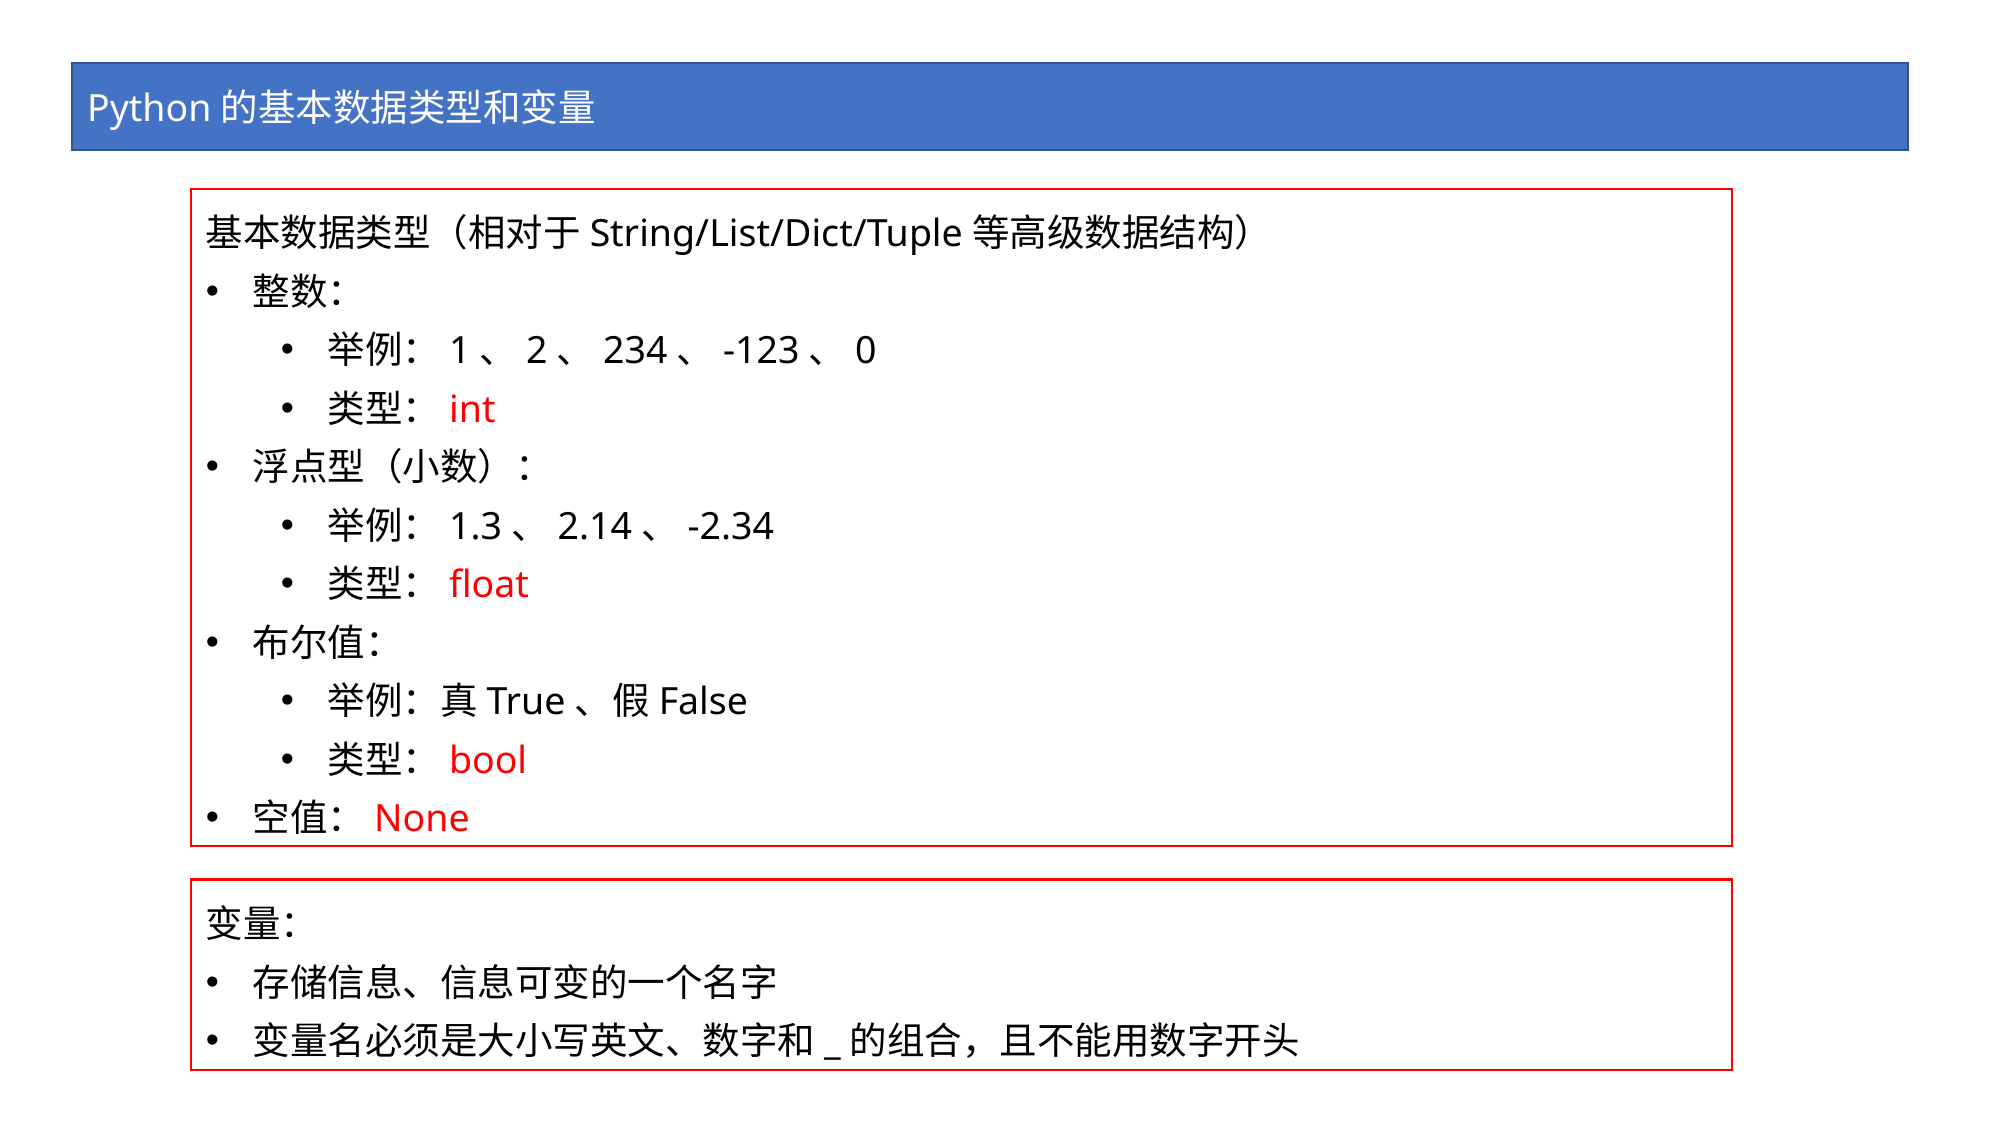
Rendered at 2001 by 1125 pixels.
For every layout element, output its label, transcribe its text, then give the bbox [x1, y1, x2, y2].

text_box 变量： 存储信息、信息可变的一个名字 变量名必须是大小写英文、数字和_的组合，且不能用数字开头 [190, 878, 1733, 1071]
text_box 基本数据类型（相对于String/List/Dict/Tuple等高级数据结构） 整数： 举例：1、2、234、-123、0 类型：int 浮点型（小数）： 举例：1.3、2.14、-2.34 类型：float 布尔值： 举例：真True、假False 类型：bool 空值：None [190, 188, 1733, 847]
text_box Python的基本数据类型和变量 [71, 62, 1909, 151]
